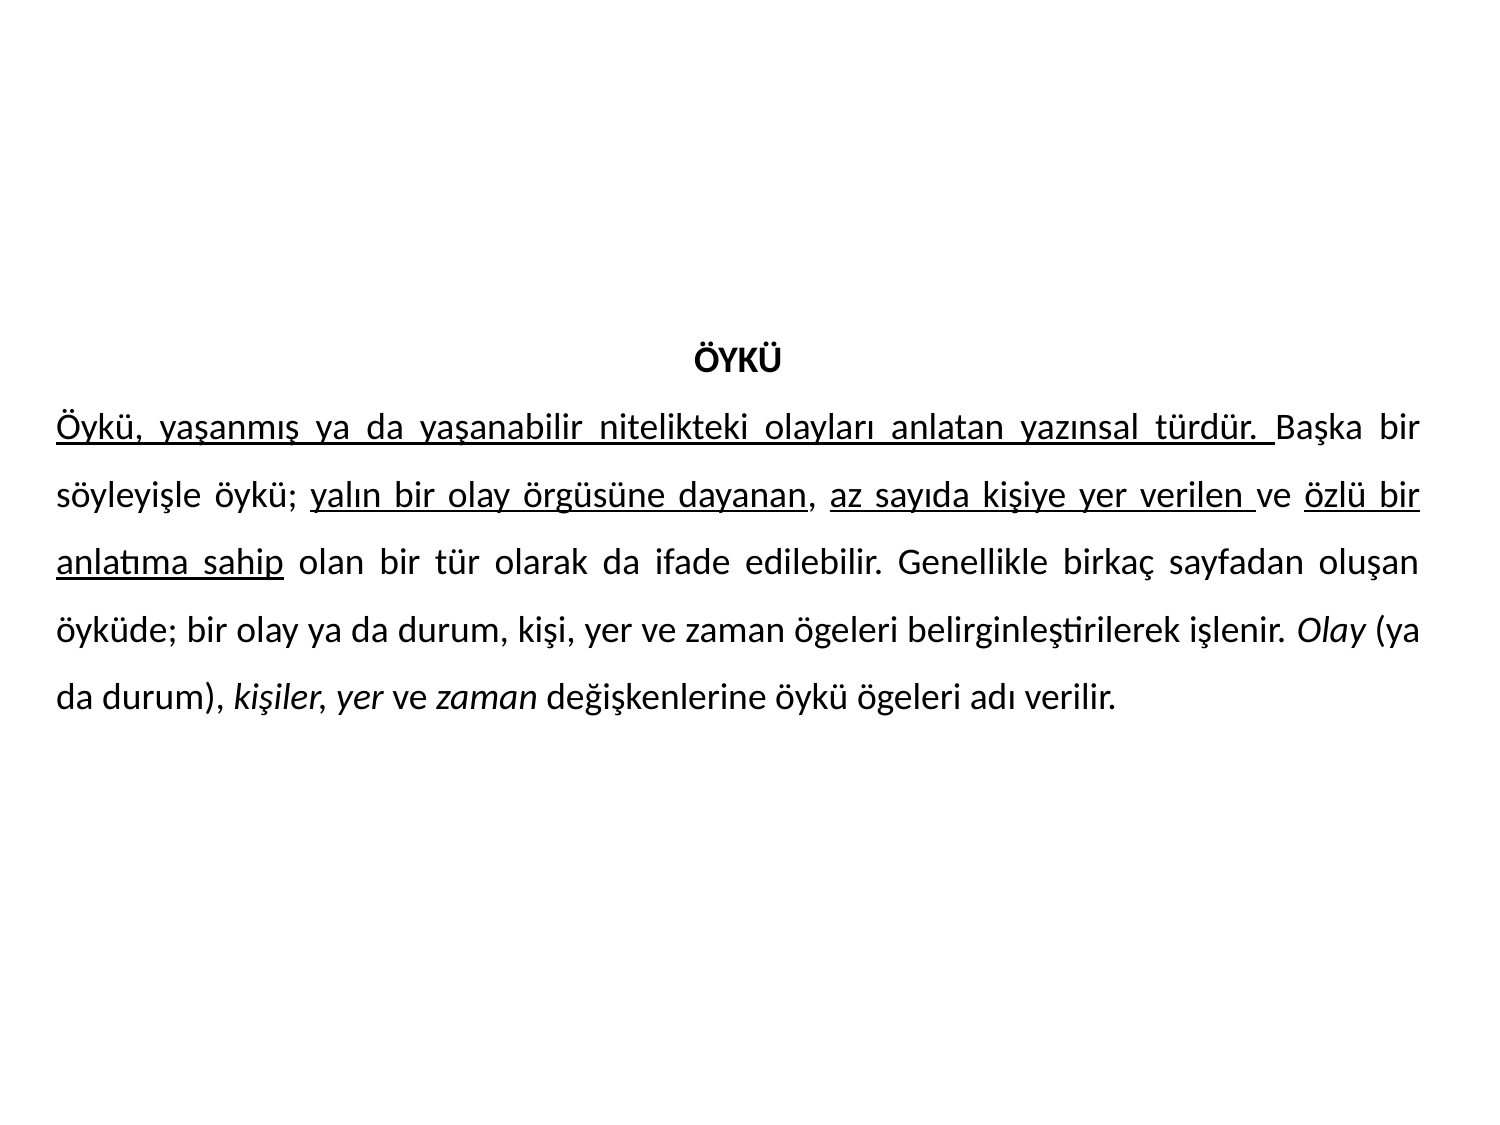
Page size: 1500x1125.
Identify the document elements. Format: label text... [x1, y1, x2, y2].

text_box ÖYKÜ Öykü, yaşanmış ya da yaşanabilir nitelikteki olayları anlatan yazınsal türdür. Başka bir söyleyişle öykü; yalın bir olay örgüsüne dayanan, az sayıda kişiye yer verilen ve özlü bir anlatıma sahip olan bir tür olarak da ifade edilebilir. Genellikle birkaç sayfadan oluşan öyküde; bir olay ya da durum, kişi, yer ve zaman ögeleri belirginleştirilerek işlenir. Olay (ya da durum), kişiler, yer ve zaman değişkenlerine öykü ögeleri adı verilir. [41, 304, 1436, 725]
